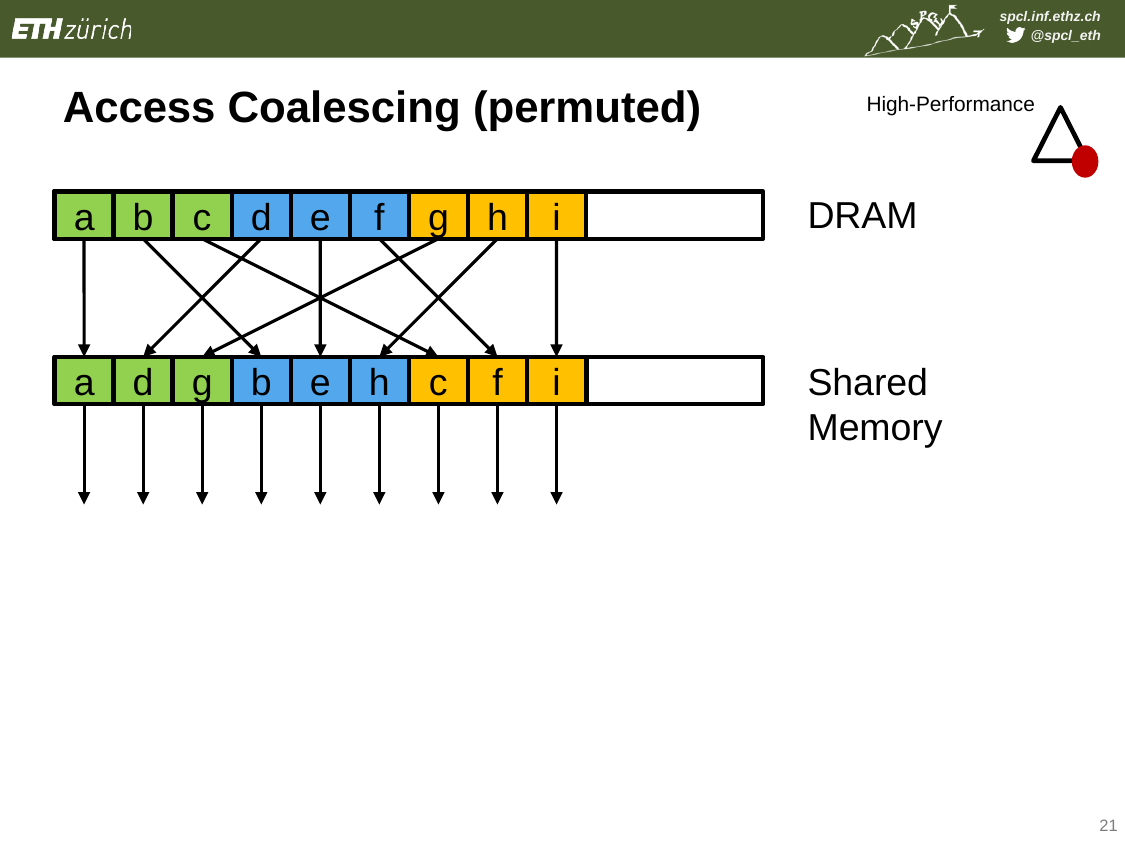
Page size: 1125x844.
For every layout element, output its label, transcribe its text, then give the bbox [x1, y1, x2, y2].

picture [999, 18, 1032, 51]
text_box e [289, 189, 348, 236]
text_box i [525, 355, 588, 406]
text_box g [171, 368, 230, 406]
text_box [142, 238, 201, 358]
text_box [201, 238, 379, 358]
text_box h [348, 368, 407, 406]
text_box [588, 189, 765, 241]
text_box c [171, 189, 230, 236]
text_box f [348, 189, 407, 236]
text_box d [230, 189, 289, 236]
text_box b [111, 189, 171, 241]
picture [863, 0, 986, 59]
text_box g [407, 189, 466, 236]
text_box DRAM [792, 184, 953, 244]
text_box [1069, 143, 1101, 180]
text_box e [289, 368, 348, 406]
text_box c [407, 368, 466, 406]
text_box a [52, 189, 111, 241]
text_box [588, 355, 765, 406]
title Access Coalescing (permuted) [39, 65, 1086, 132]
text_box b [230, 368, 289, 406]
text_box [379, 238, 498, 358]
text_box Shared Memory [792, 350, 1012, 455]
text_box High-Performance [851, 82, 1053, 123]
text_box h [466, 189, 525, 241]
slide_number 21 [1092, 795, 1125, 844]
text_box a [52, 355, 111, 406]
text_box d [111, 355, 171, 406]
text_box f [466, 355, 525, 406]
text_box [1033, 107, 1080, 161]
text_box i [525, 189, 588, 241]
